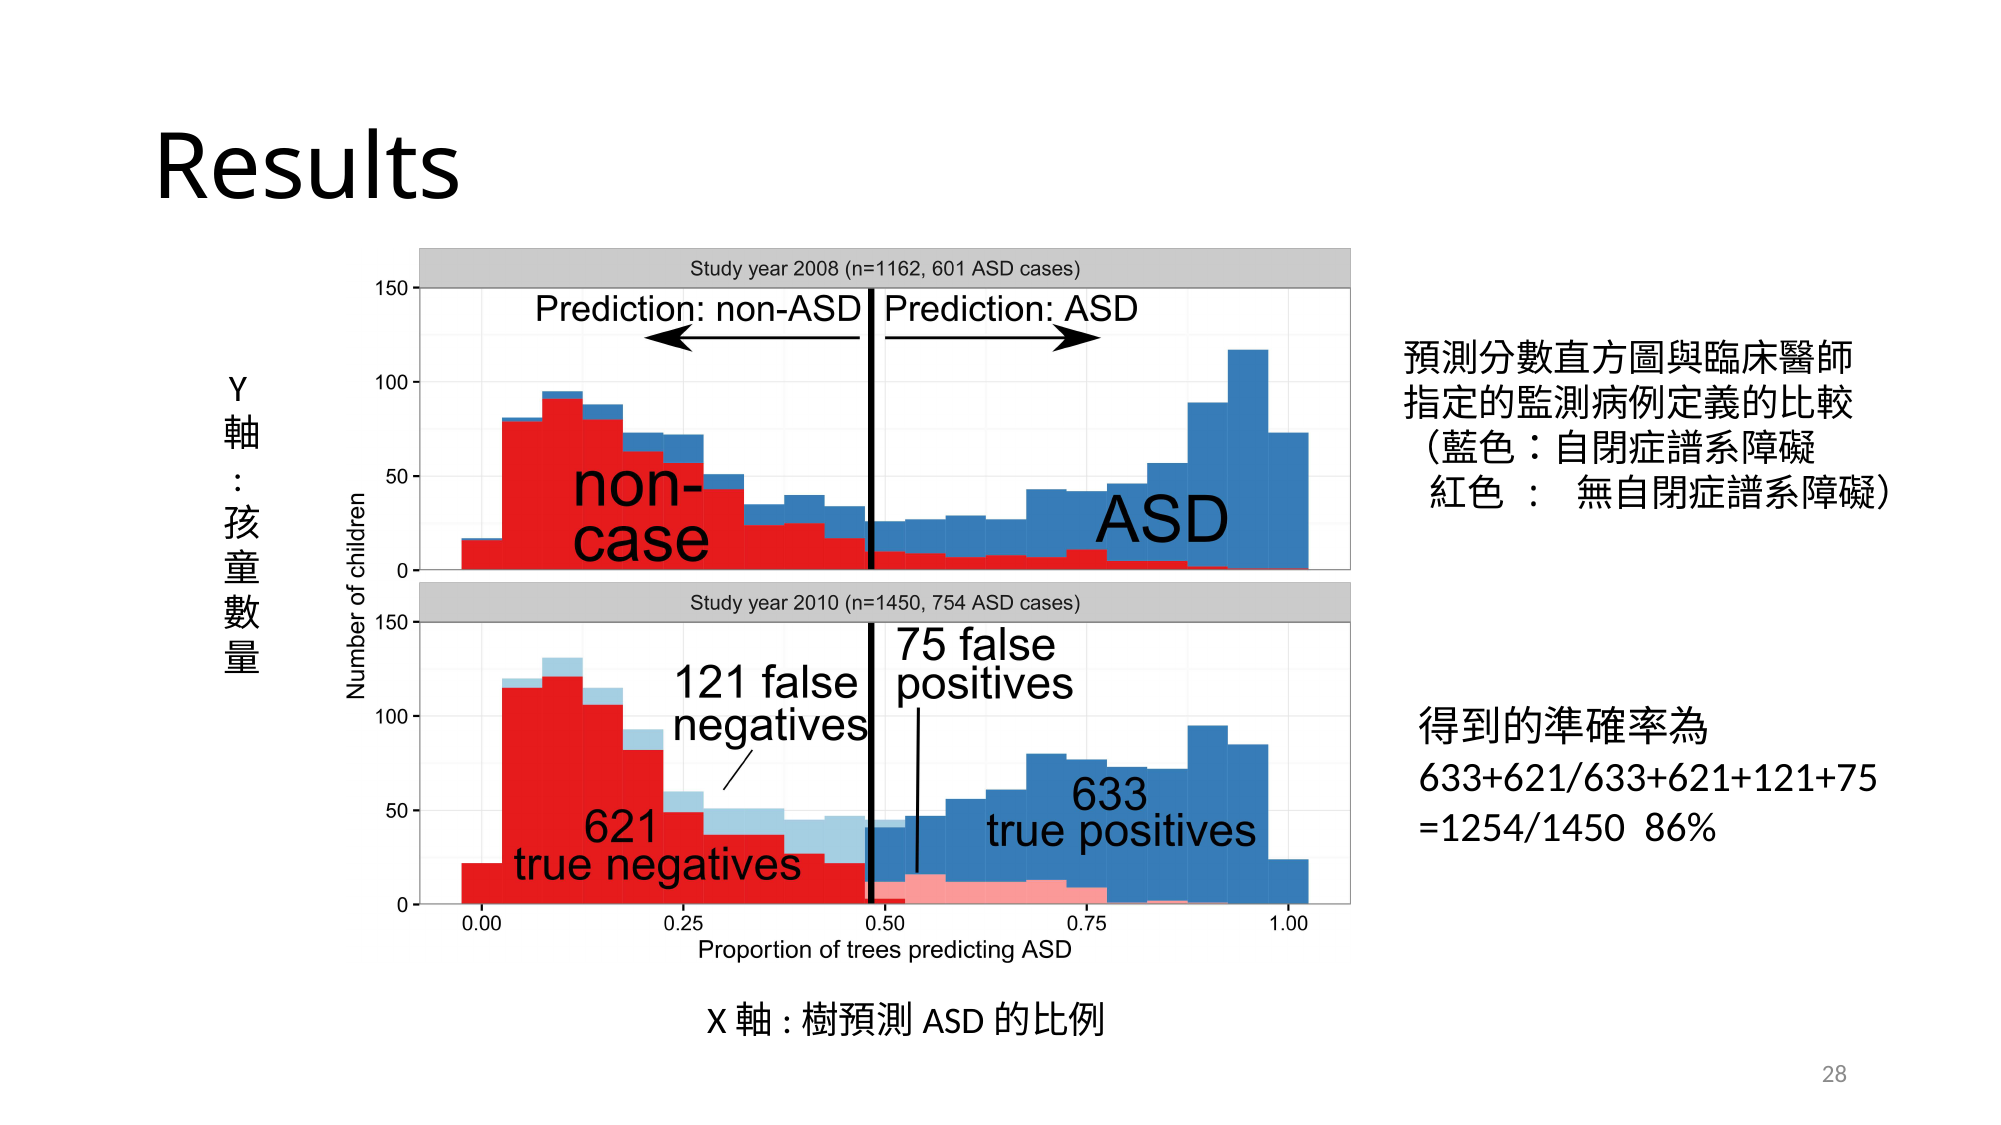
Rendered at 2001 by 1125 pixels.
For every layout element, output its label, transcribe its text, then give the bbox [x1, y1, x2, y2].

title Results [137, 59, 1863, 278]
text_box X軸:樹預測ASD的比例 [692, 988, 1474, 1094]
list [346, 248, 1351, 963]
text_box 預測分數直方圖與臨床醫師 指定的監測病例定義的比較 （藍色：自閉症譜系障礙 紅色 : 無自閉症譜系障礙） [1388, 326, 2000, 521]
text_box Y軸 :孩童數量 [205, 356, 279, 687]
slide_number 28 [1412, 1042, 1863, 1103]
